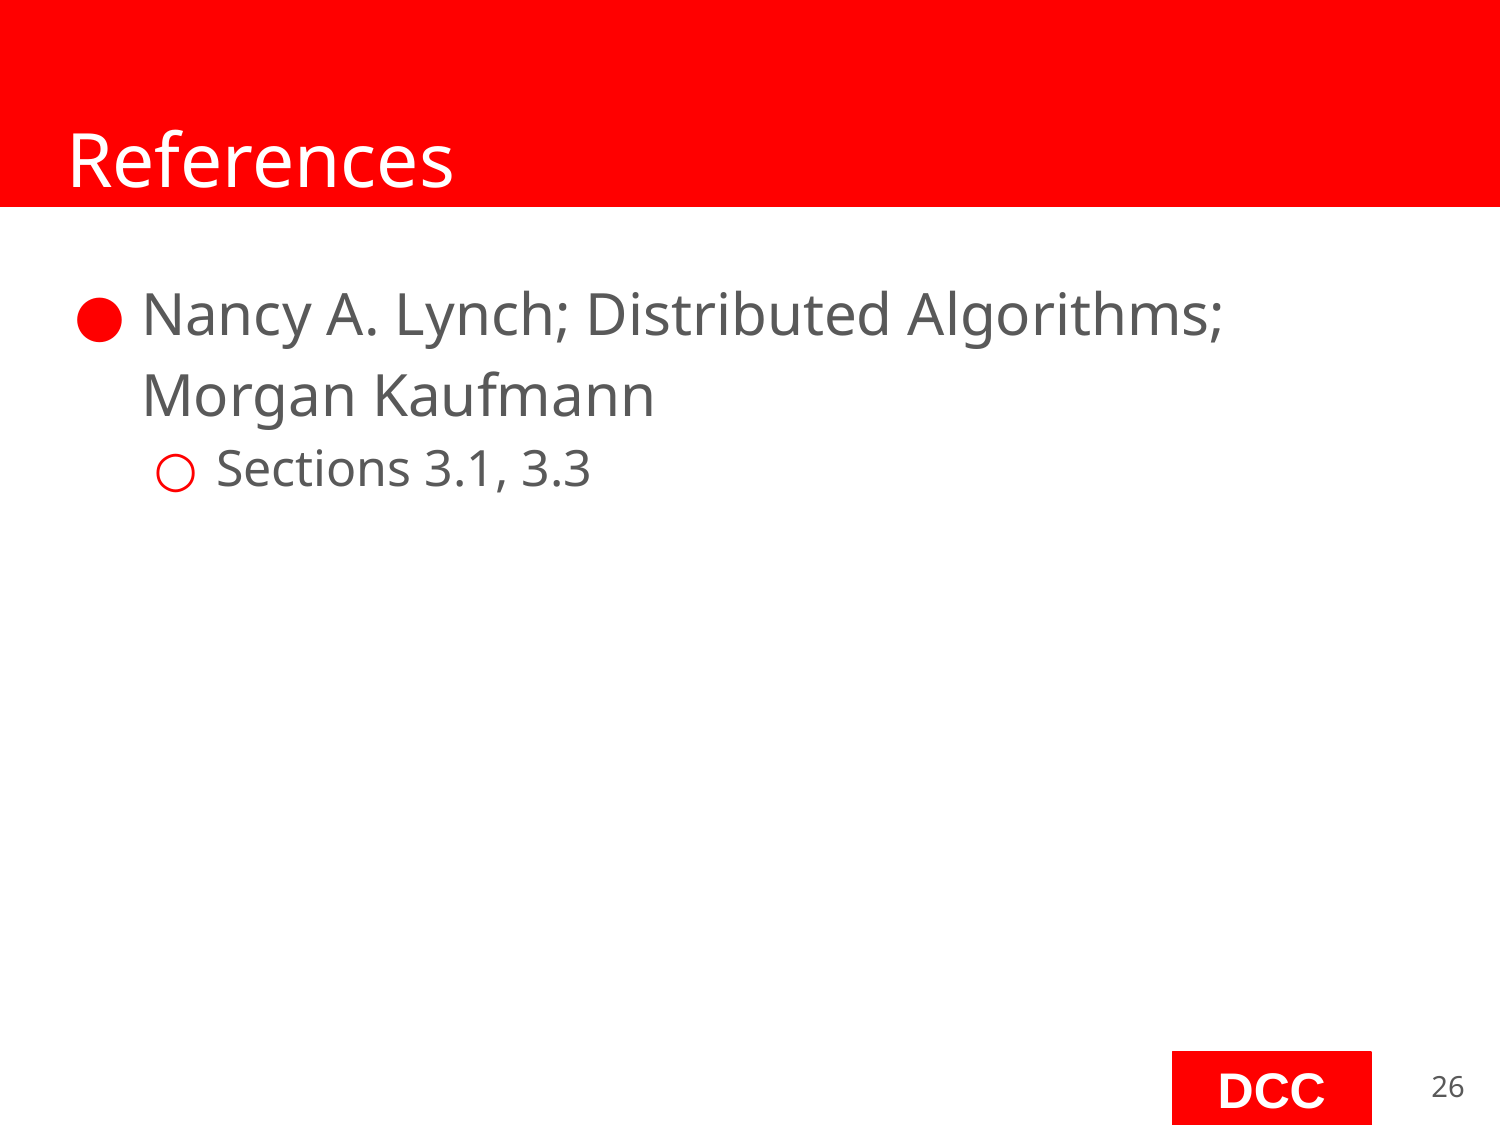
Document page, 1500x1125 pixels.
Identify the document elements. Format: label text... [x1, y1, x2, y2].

title References [51, 97, 1449, 223]
list Nancy A. Lynch; Distributed Algorithms; Morgan Kaufmann Sections 3.1, 3.3 [51, 252, 1449, 1000]
slide_number ‹#› [1389, 1044, 1480, 1125]
